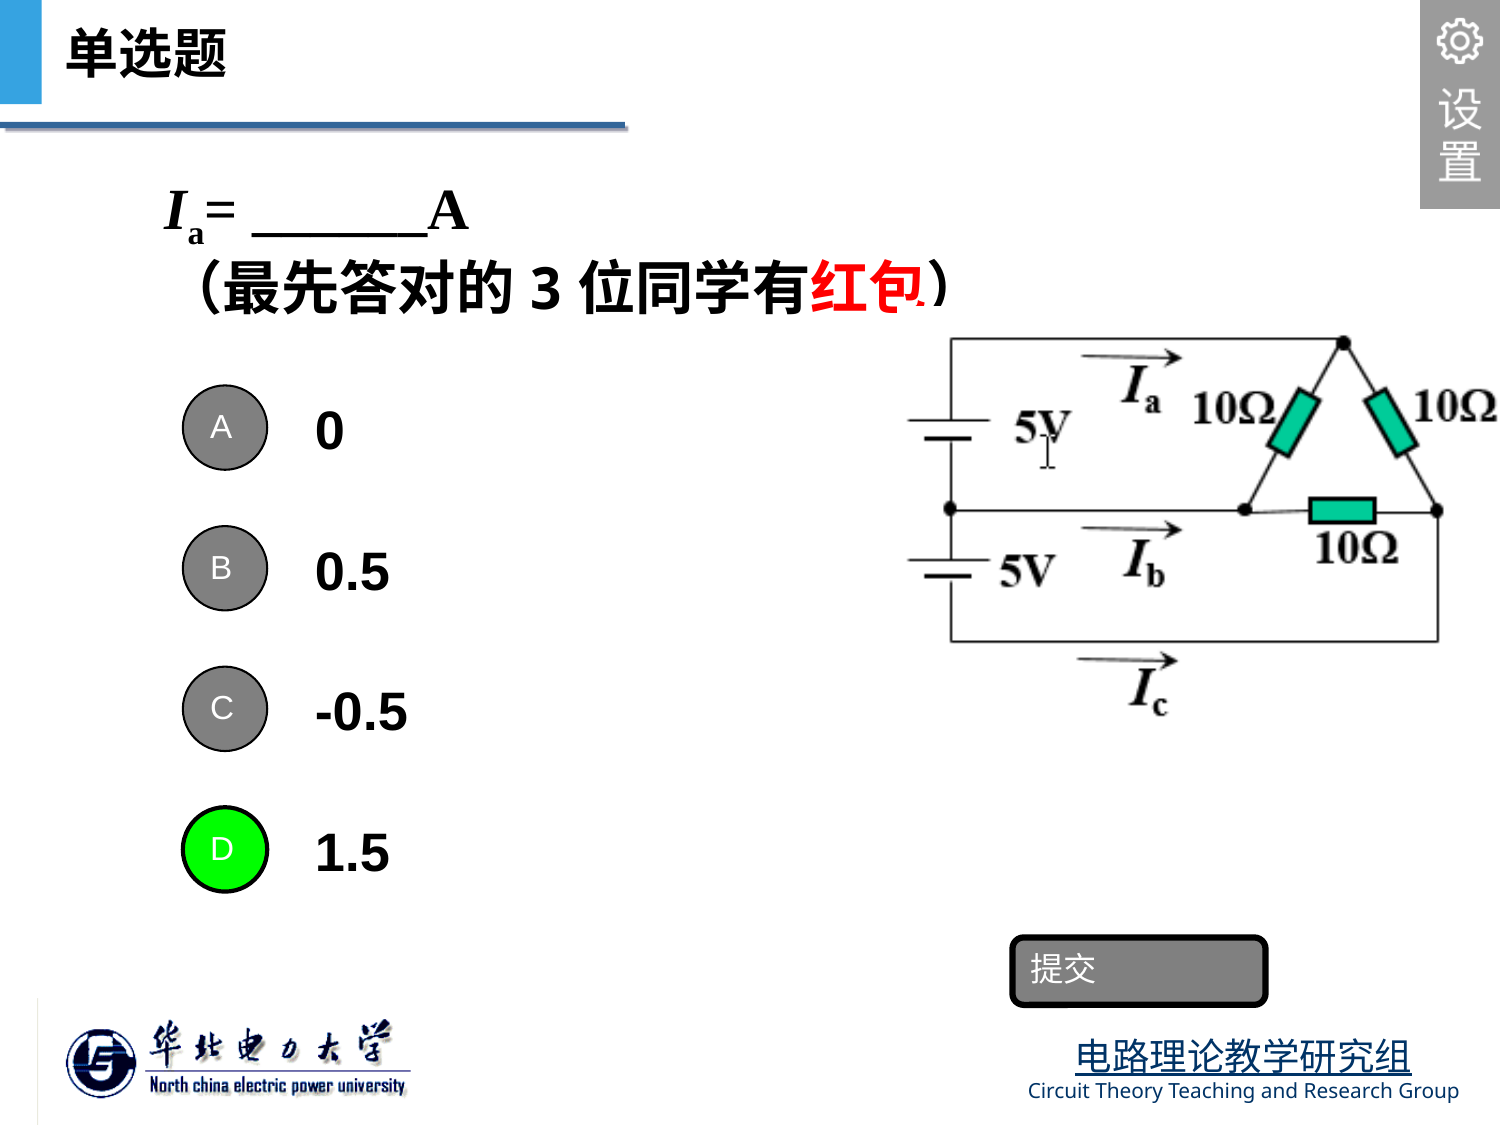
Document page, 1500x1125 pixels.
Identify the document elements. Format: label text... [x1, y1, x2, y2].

text_box D [182, 807, 268, 892]
text_box B [182, 526, 268, 611]
text_box 0.5 [299, 515, 892, 621]
text_box 0 [299, 374, 892, 481]
picture [897, 306, 1500, 725]
text_box Ia= ______A （最先答对的3位同学有红包） [149, 70, 1350, 422]
text_box 1.5 [299, 796, 1350, 903]
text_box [0, 0, 259, 105]
text_box -0.5 [299, 656, 1350, 762]
text_box 提交 [1012, 937, 1266, 1005]
picture [1420, 0, 1500, 209]
picture [37, 997, 413, 1125]
text_box C [182, 666, 268, 752]
text_box A [182, 385, 268, 470]
